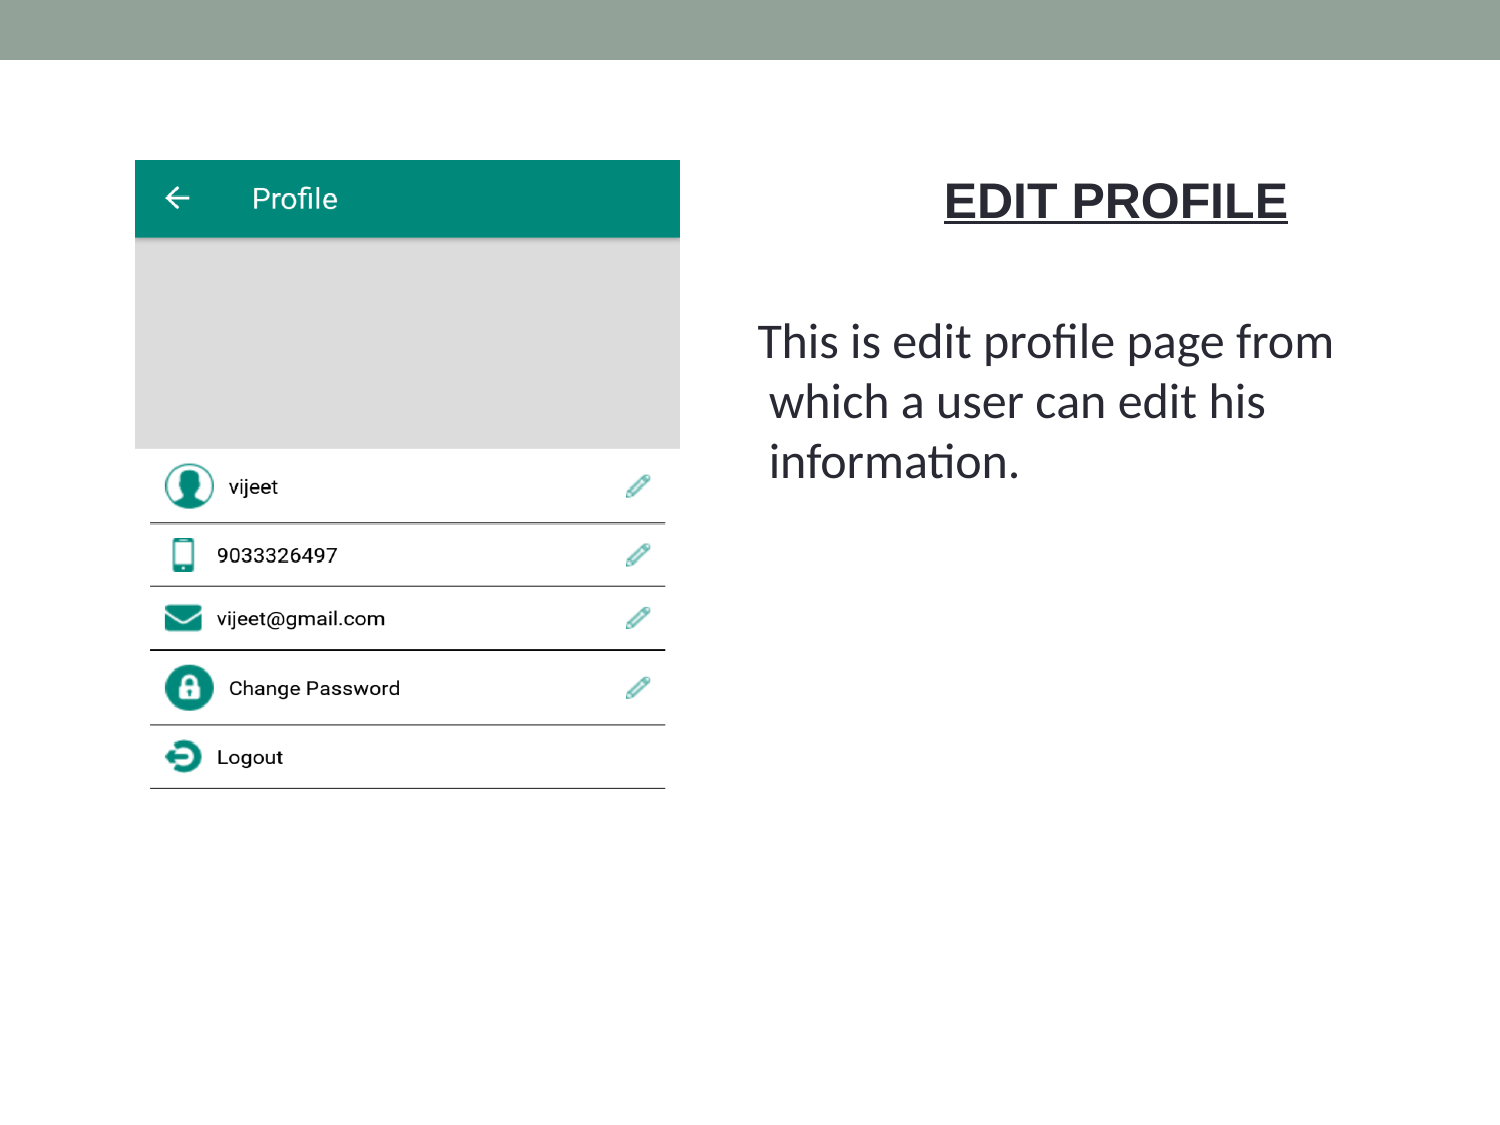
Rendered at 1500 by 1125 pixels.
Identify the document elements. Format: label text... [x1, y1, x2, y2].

picture [135, 160, 680, 1036]
list EDIT PROFILE This is edit profile page from which a user can edit his information. [75, 160, 1425, 1063]
